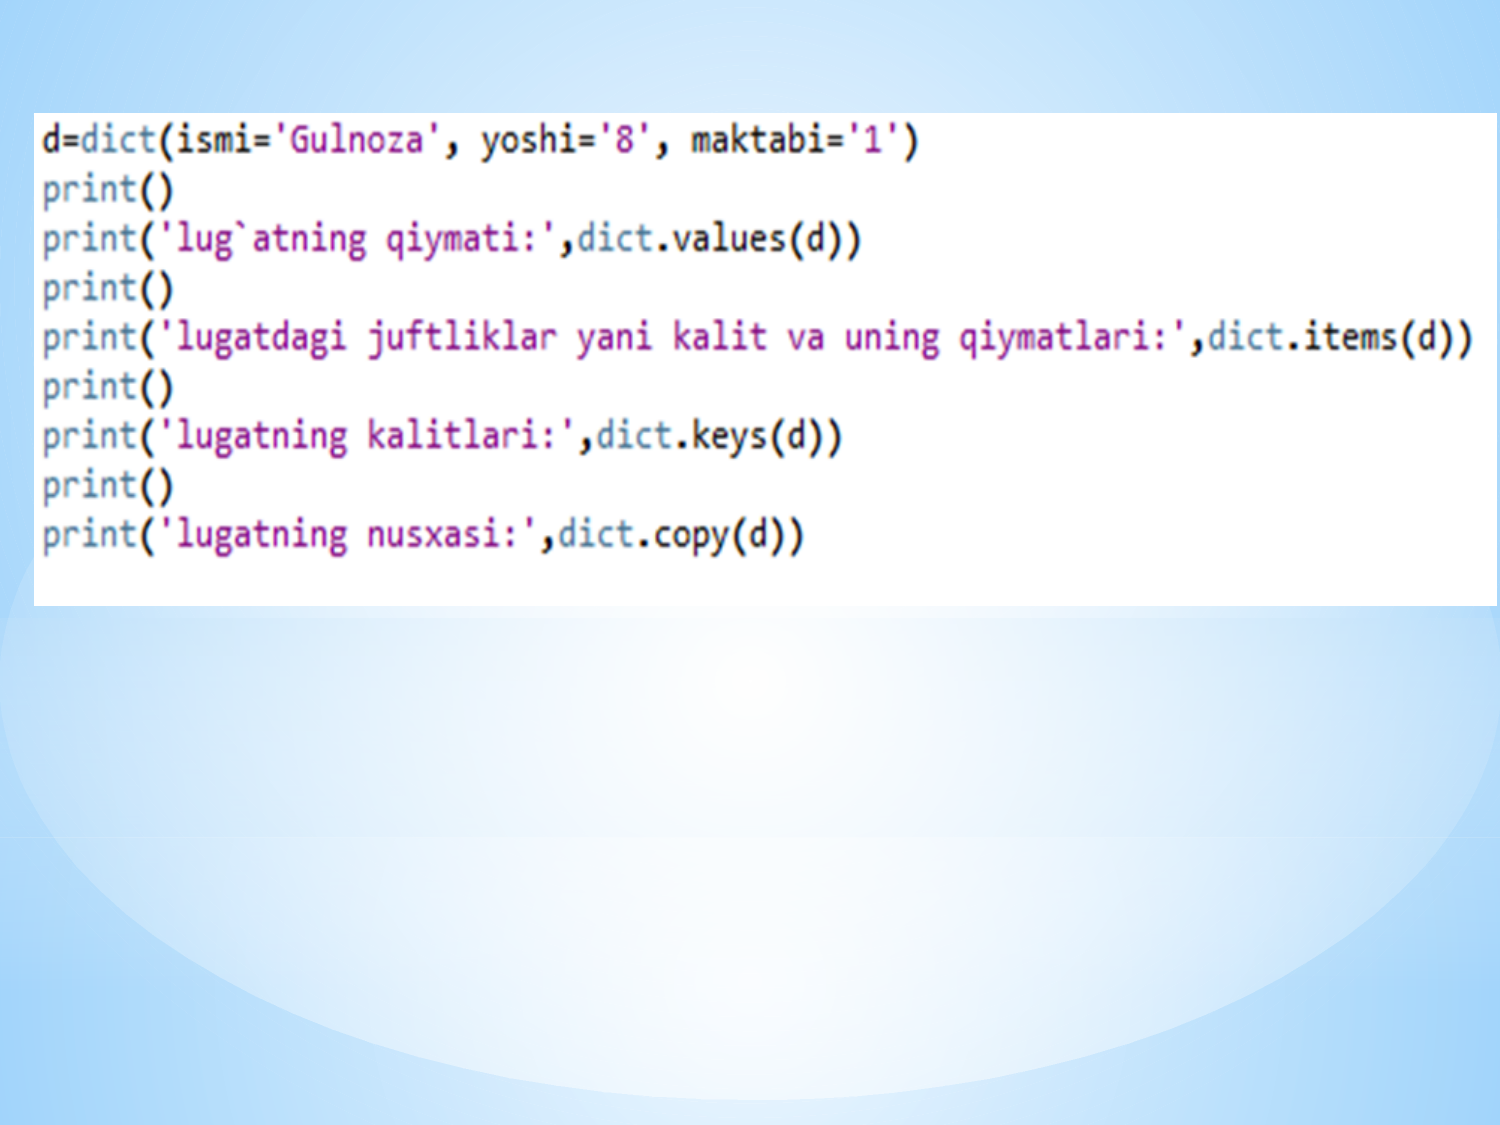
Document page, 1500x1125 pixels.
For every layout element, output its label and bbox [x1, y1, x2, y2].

picture [34, 113, 1497, 606]
